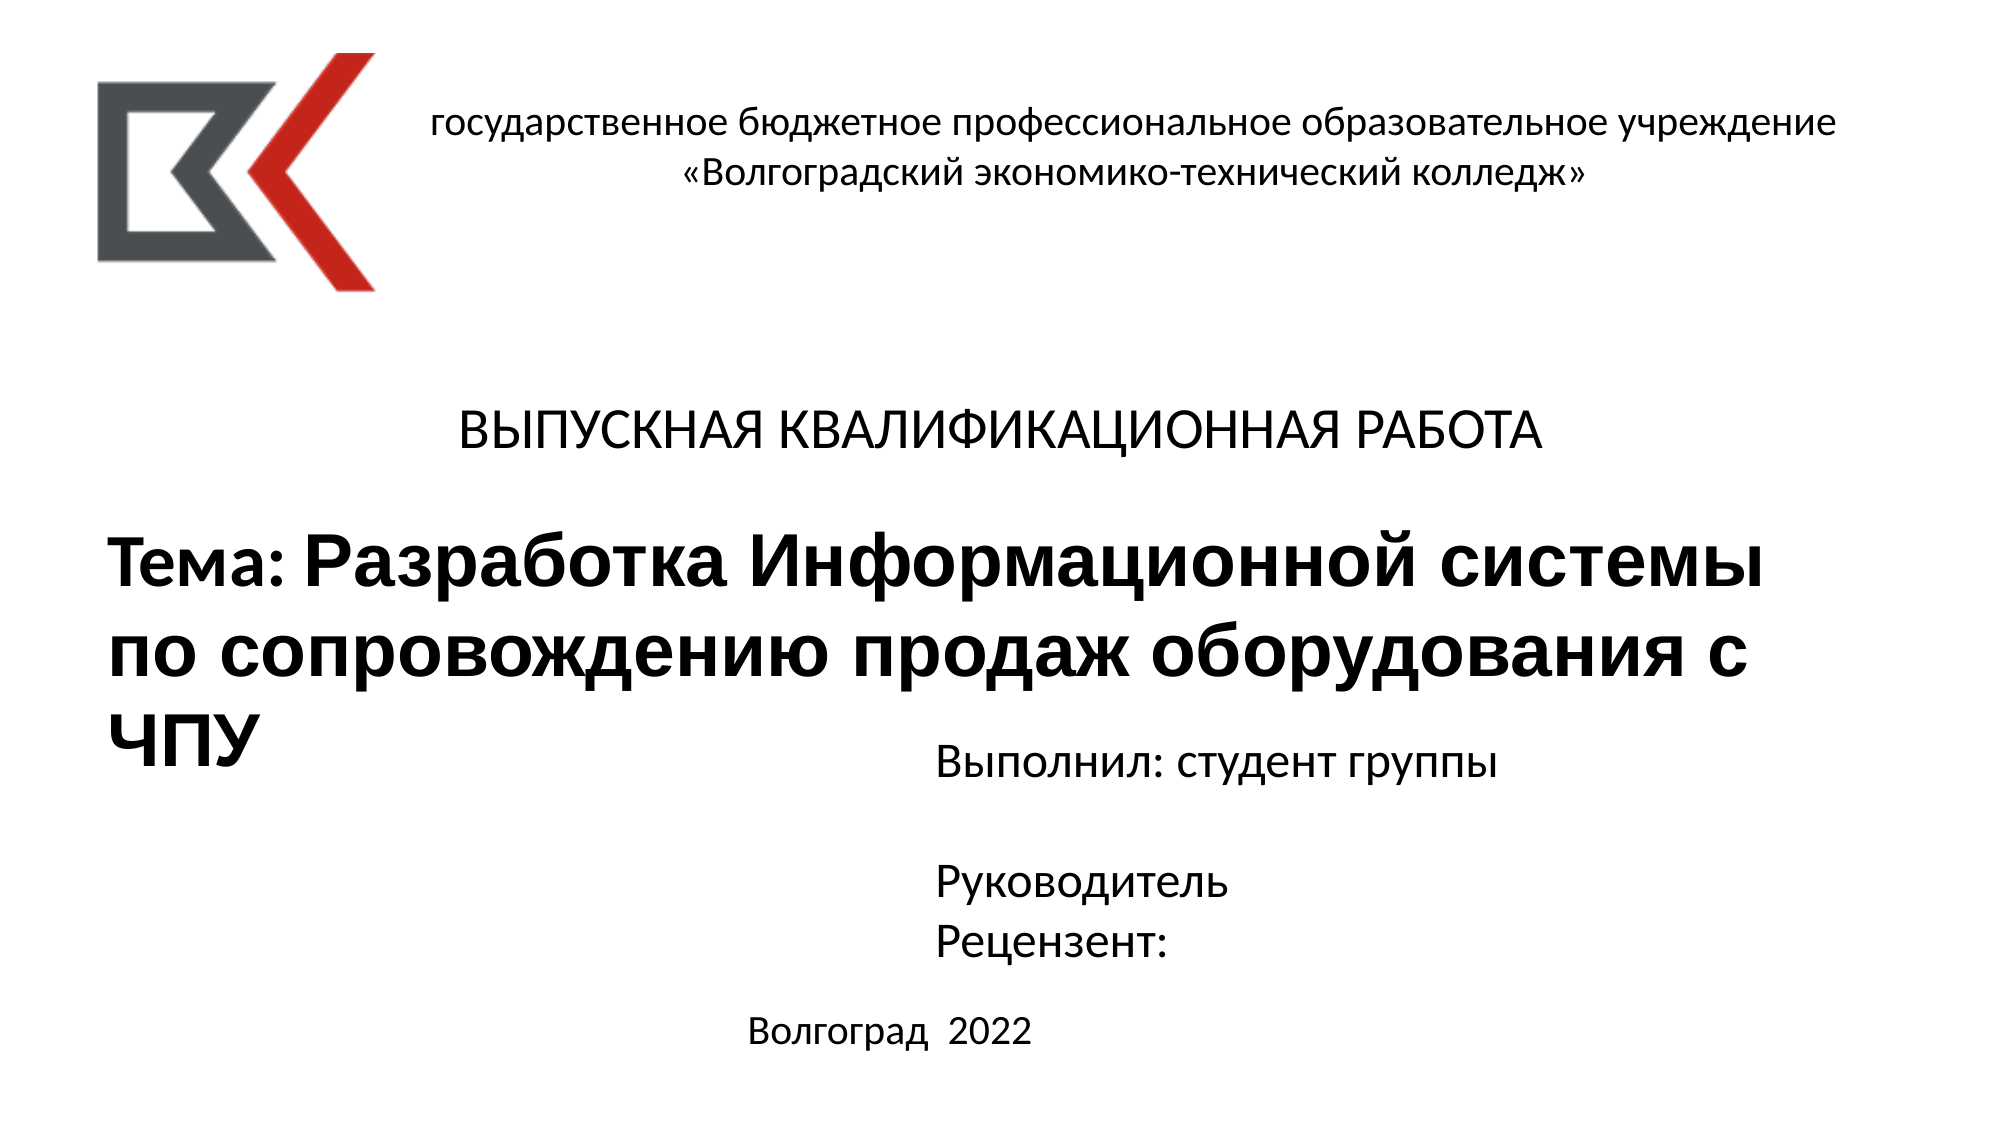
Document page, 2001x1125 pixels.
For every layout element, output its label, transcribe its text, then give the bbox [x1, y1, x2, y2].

text_box государственное бюджетное профессиональное образовательное учреждение «Волгоградский экономико-технический колледж» [385, 86, 1887, 202]
text_box Волгоград 2022 [528, 995, 1253, 1061]
subtitle Выполнил: студент группы Руководитель Рецензент: [110, 719, 1969, 977]
picture [92, 52, 382, 294]
text_box Тема: Разработка Информационной системы по сопровождению продаж оборудования с ЧПУ [92, 503, 1873, 789]
text_box ВЫПУСКНАЯ КВАЛИФИКАЦИОННАЯ РАБОТА [110, 382, 1892, 468]
